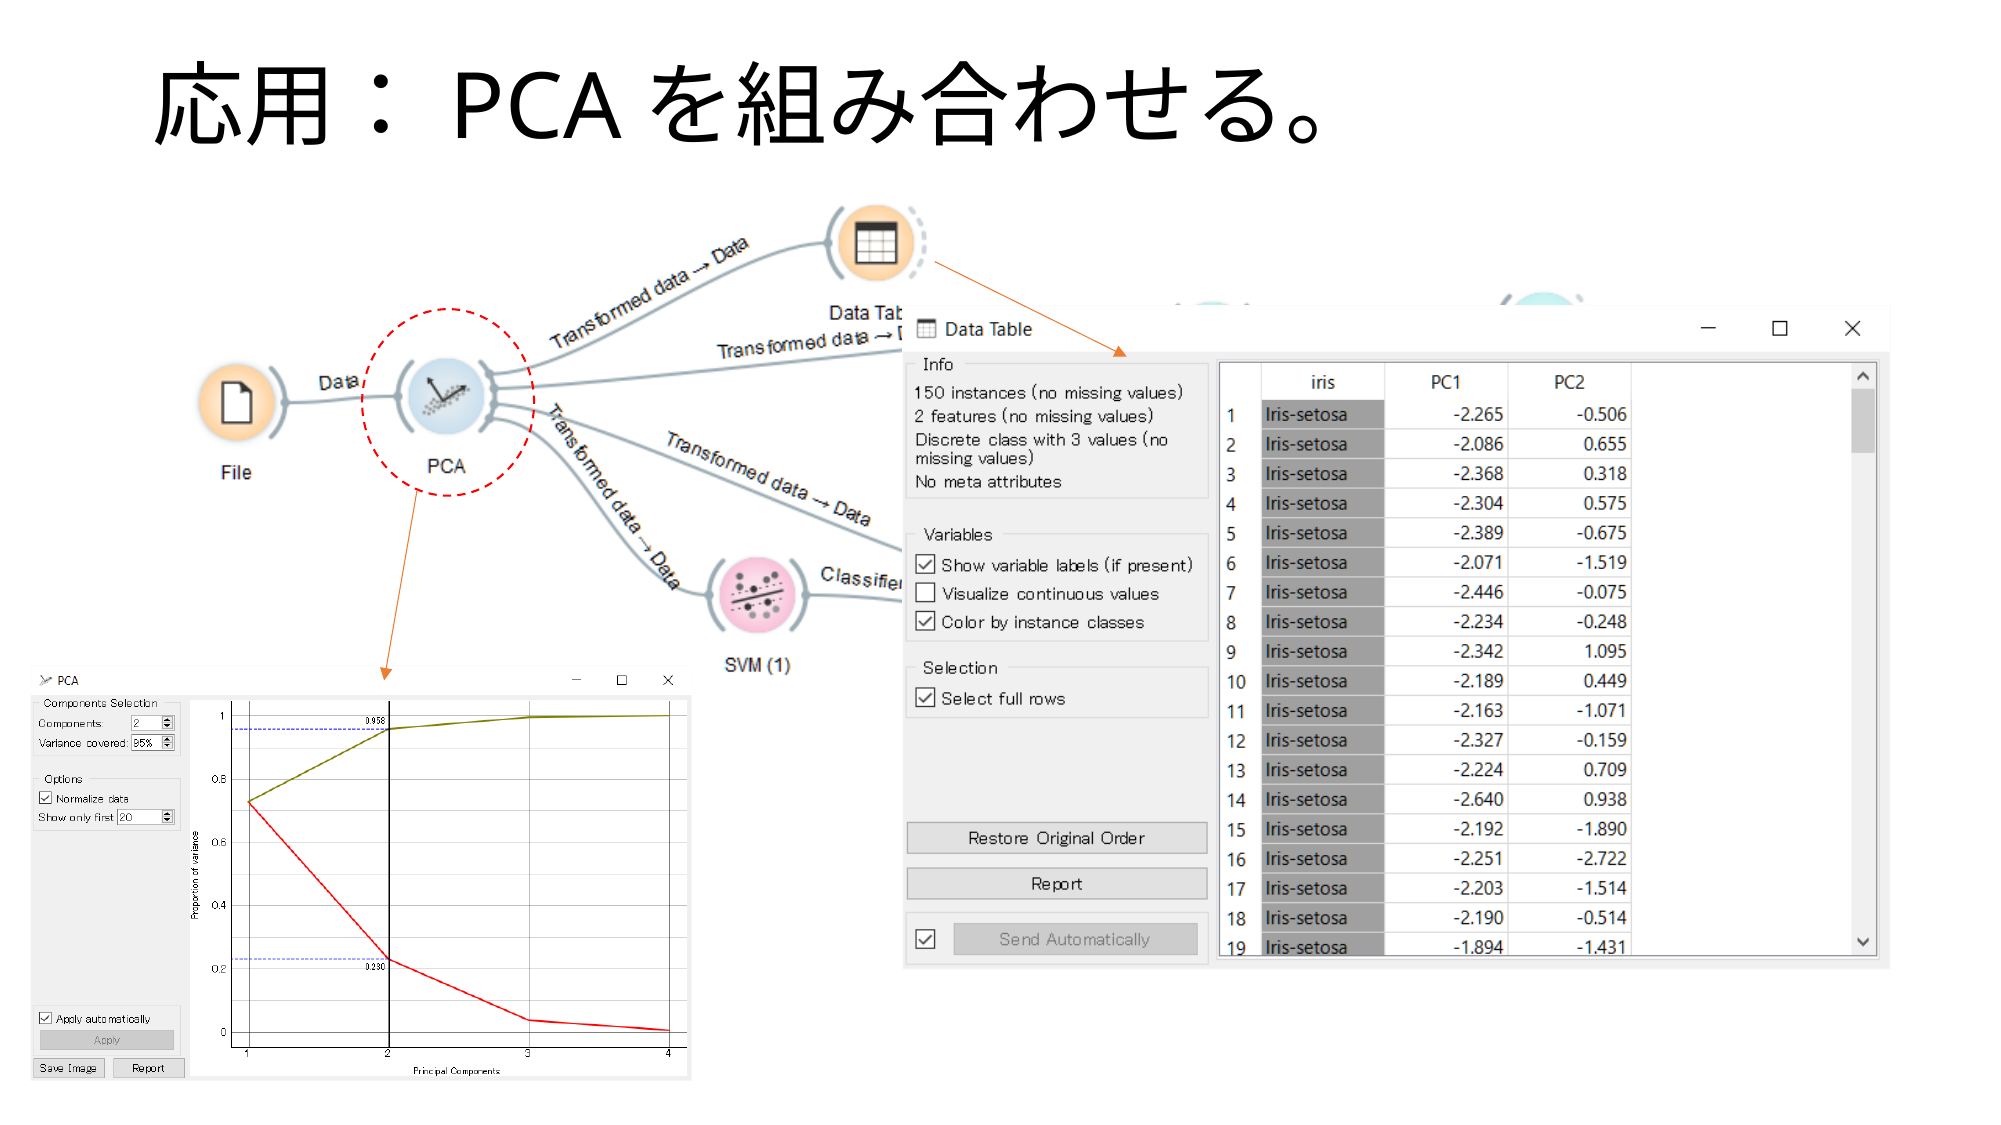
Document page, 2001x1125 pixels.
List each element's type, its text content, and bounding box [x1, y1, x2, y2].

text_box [384, 490, 418, 681]
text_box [173, 176, 1688, 719]
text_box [934, 261, 1127, 357]
picture [30, 665, 692, 1081]
title 応用：PCAを組み合わせる。 [137, 0, 1863, 218]
picture [902, 305, 1891, 970]
